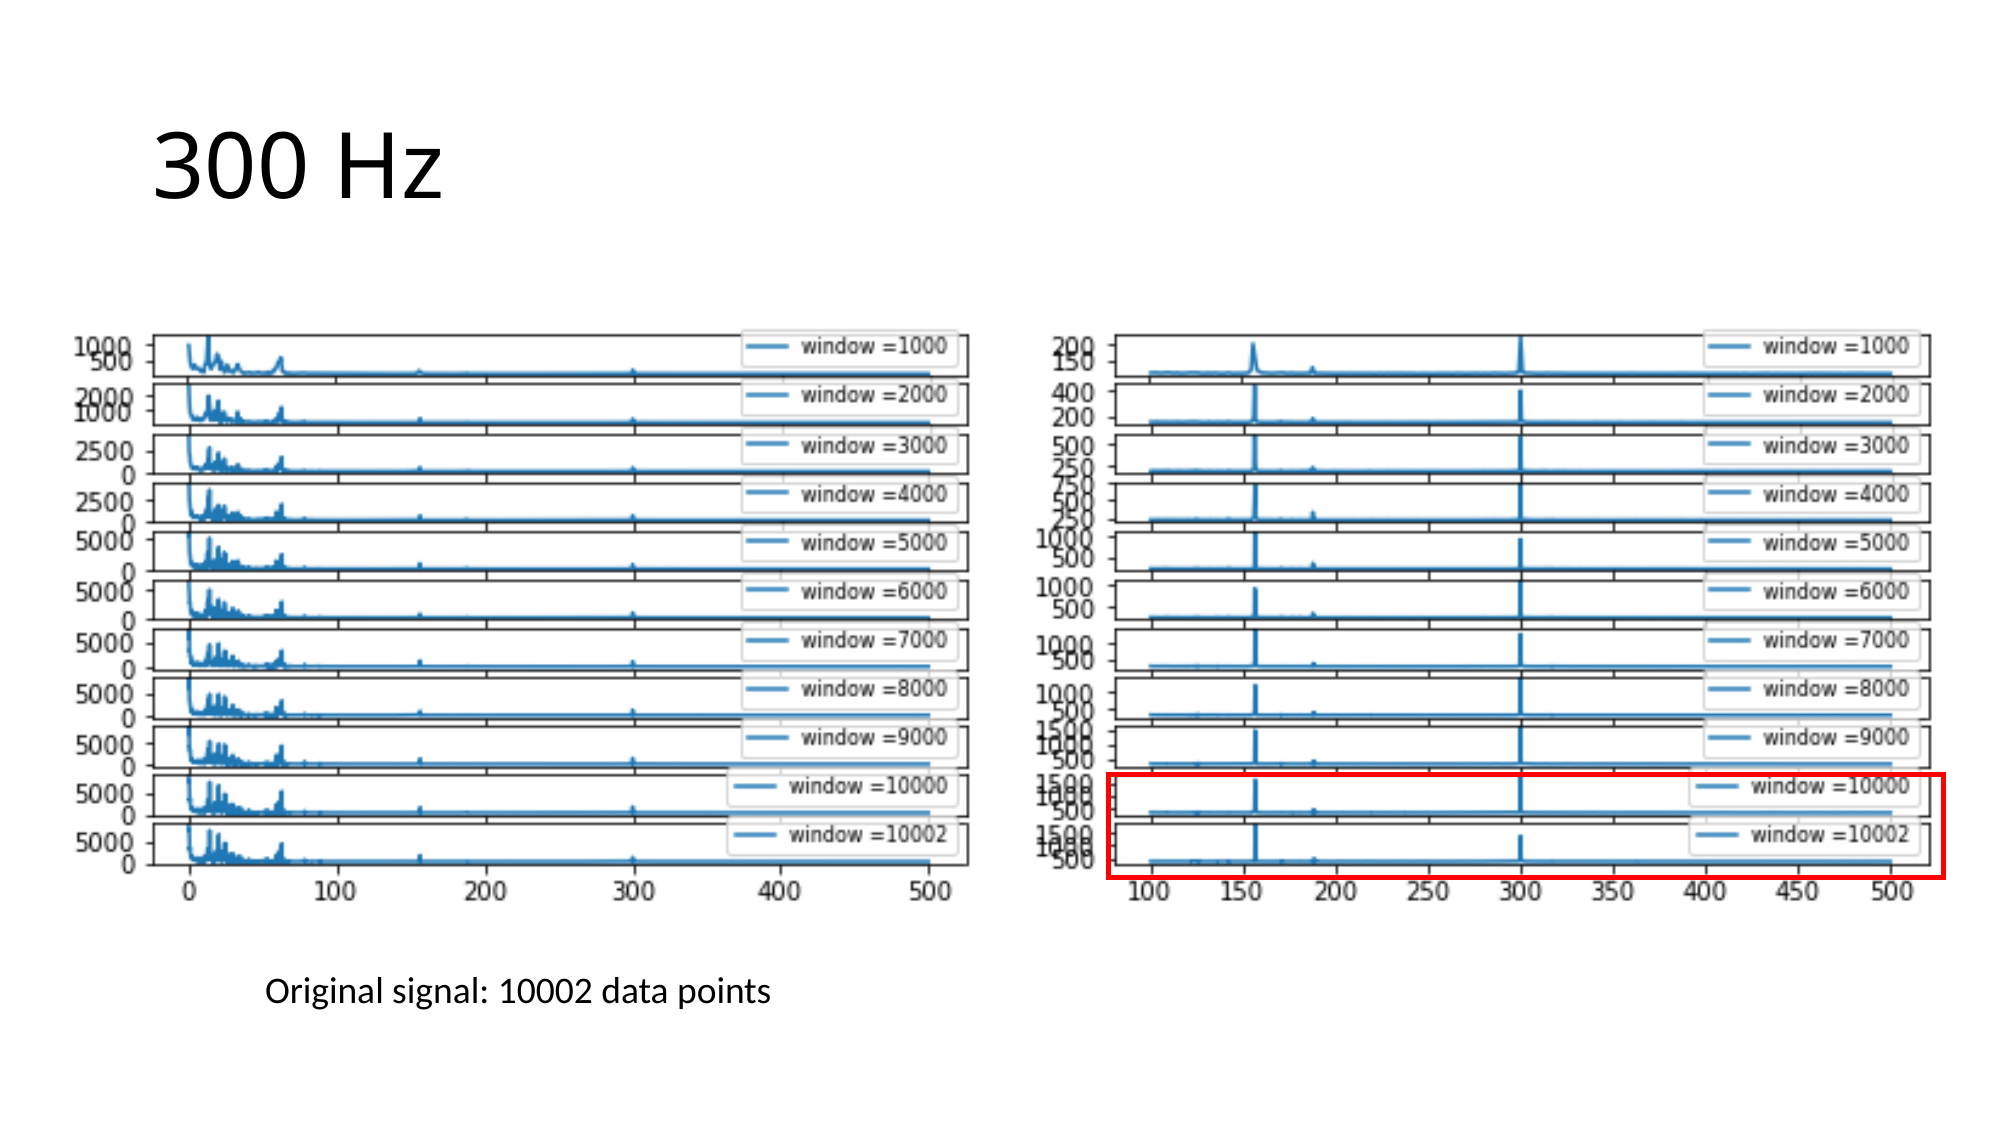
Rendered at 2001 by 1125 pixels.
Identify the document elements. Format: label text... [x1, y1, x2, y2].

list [56, 313, 982, 923]
picture [1018, 313, 1944, 923]
text_box Original signal: 10002 data points [250, 958, 787, 1019]
title 300 Hz [137, 59, 1863, 278]
